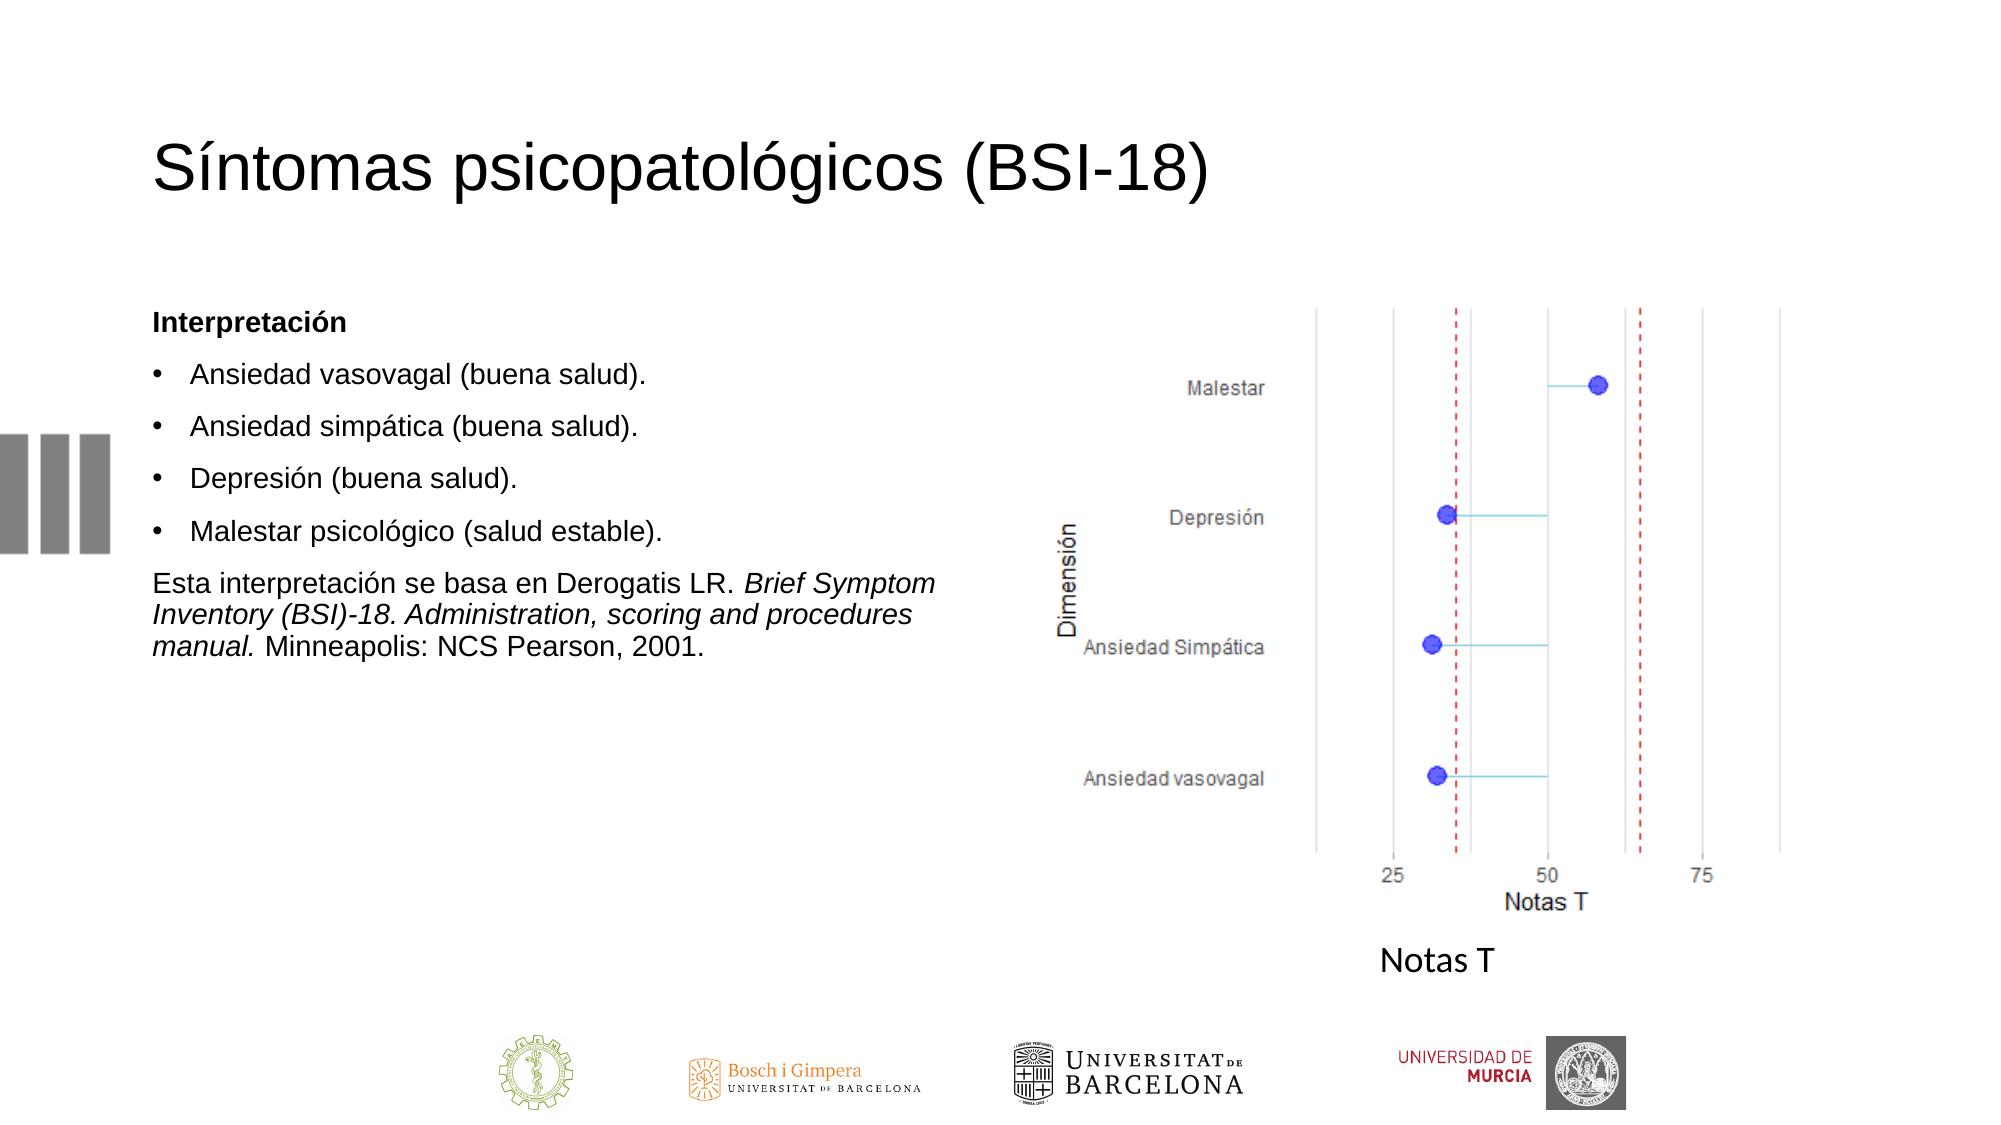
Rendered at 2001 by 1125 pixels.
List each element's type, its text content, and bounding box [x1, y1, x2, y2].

picture [1331, 1036, 1627, 1110]
picture [0, 420, 123, 563]
list Interpretación Ansiedad vasovagal (buena salud). Ansiedad simpática (buena salud). Depresión (buena salud). Malestar psicológico (salud estable). Esta interpretación se basa en Derogatis LR. Brief Symptom Inventory (BSI)-18. Administration, scoring and procedures manual. Minneapolis: NCS Pearson, 2001. [137, 299, 988, 1014]
picture [684, 1031, 926, 1125]
picture [1014, 1042, 1243, 1105]
title Síntomas psicopatológicos (BSI-18) [137, 59, 1863, 278]
text_box Notas T [1012, 927, 1863, 1011]
picture [1043, 297, 1832, 928]
picture [499, 1035, 573, 1110]
